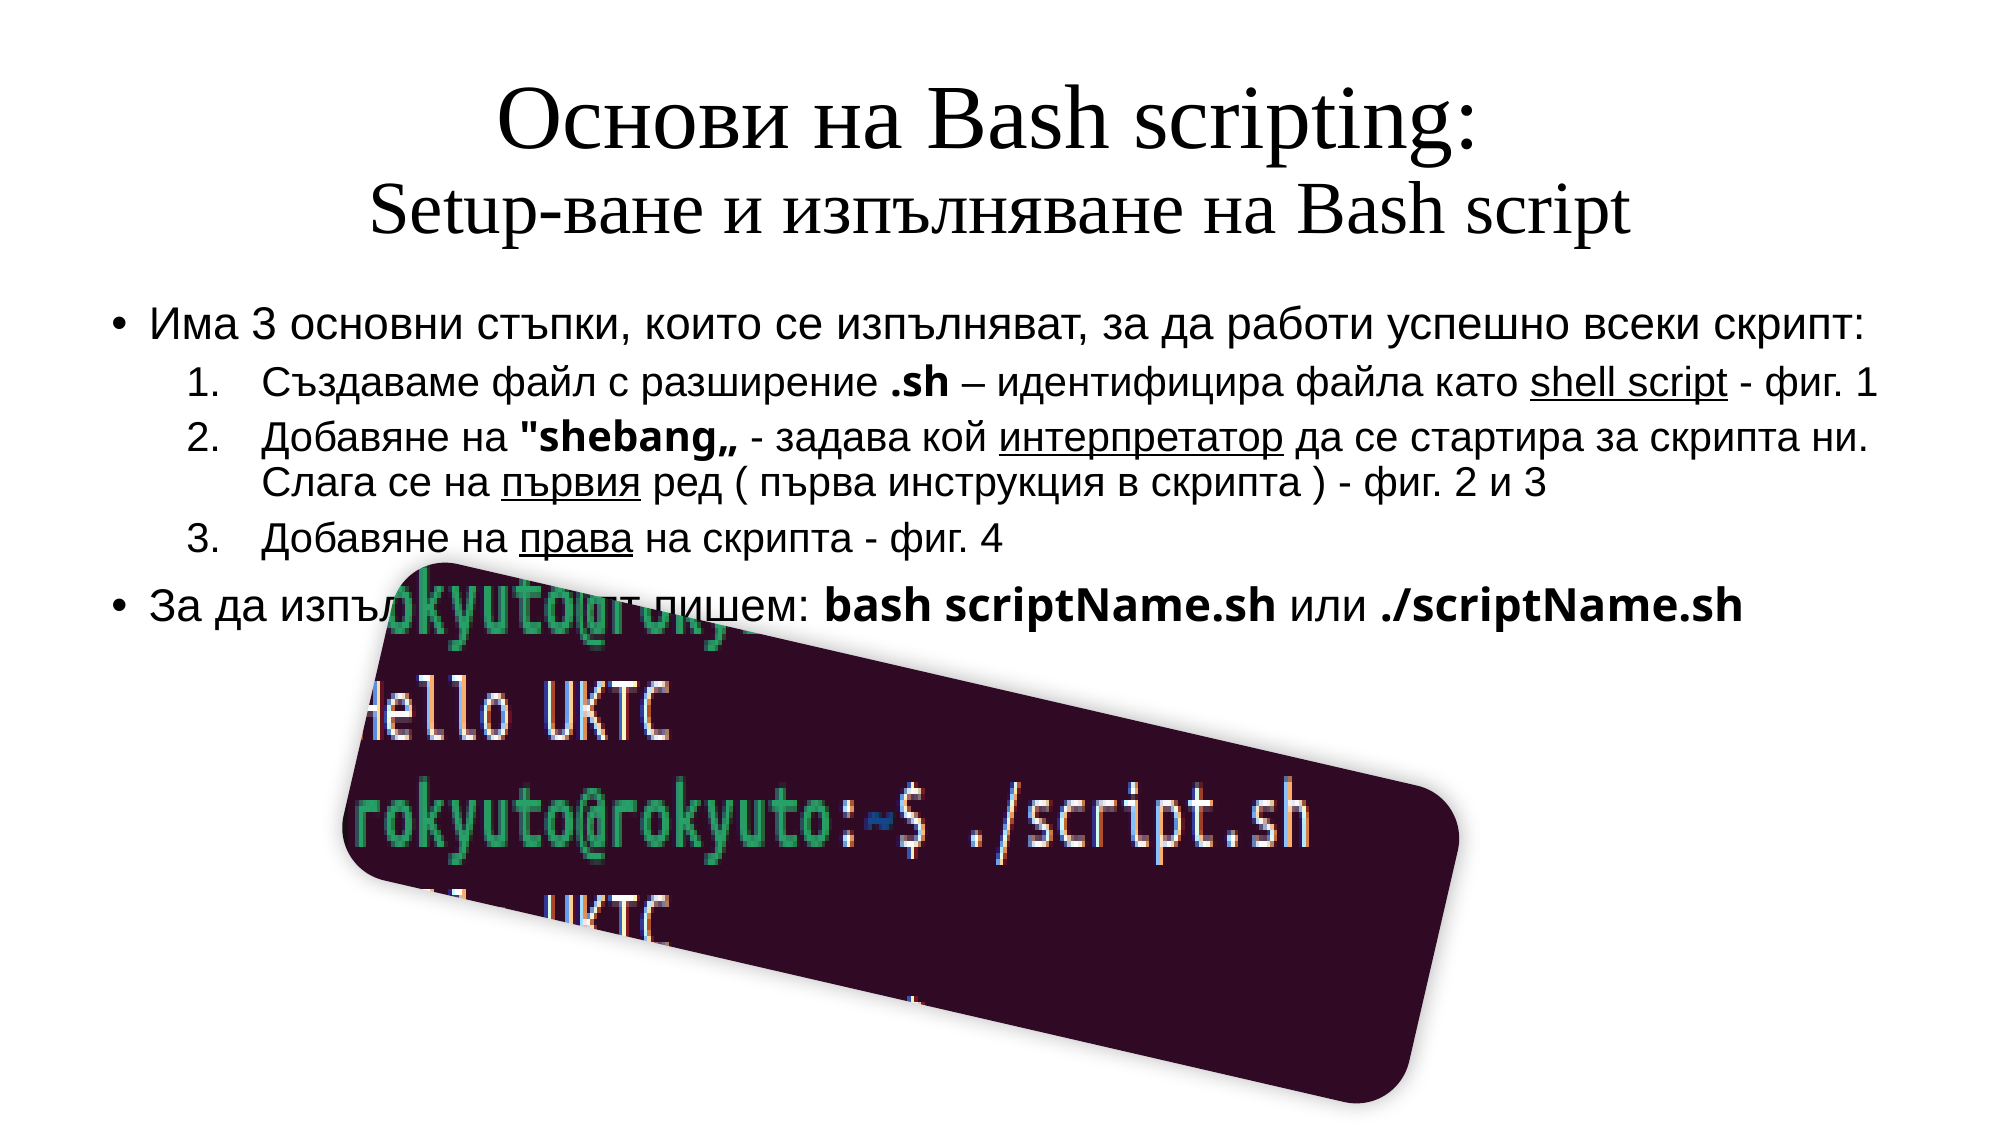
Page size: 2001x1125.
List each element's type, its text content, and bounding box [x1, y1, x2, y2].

text_box Има 3 основни стъпки, които се изпълняват, за да работи успешно всеки скрипт: Създаваме файл с разширение .sh – идентифицира файла като shell script - фиг. 1 Добавяне на "shebang„ - задава кой интерпретатор да се стартира за скрипта ни. Слага се на първия ред ( първа инструкция в скрипта ) - фиг. 2 и 3 Добавяне на права на скрипта - фиг. 4 За да изпълним скрипт пишем: bash scriptName.sh или ./scriptName.sh [96, 488, 1904, 985]
text_box Има 3 основни стъпки, които се изпълняват, за да работи успешно всеки скрипт: Създаваме файл с разширение .sh – идентифицира файла като shell script - фиг. 1 Добавяне на "shebang„ - задава кой интерпретатор да се стартира за скрипта ни. Слага се на първия ред ( първа инструкция в скрипта ) - фиг. 2 и 3 Добавяне на права на скрипта - фиг. 4 За да изпълним скрипт пишем: bash scriptName.sh или ./scriptName.sh [96, 292, 1904, 329]
text_box [96, 329, 1904, 488]
title Основи на Bash scripting: Setup-ване и изпълняване на Bash script [42, 50, 1958, 269]
picture [342, 562, 1460, 1104]
